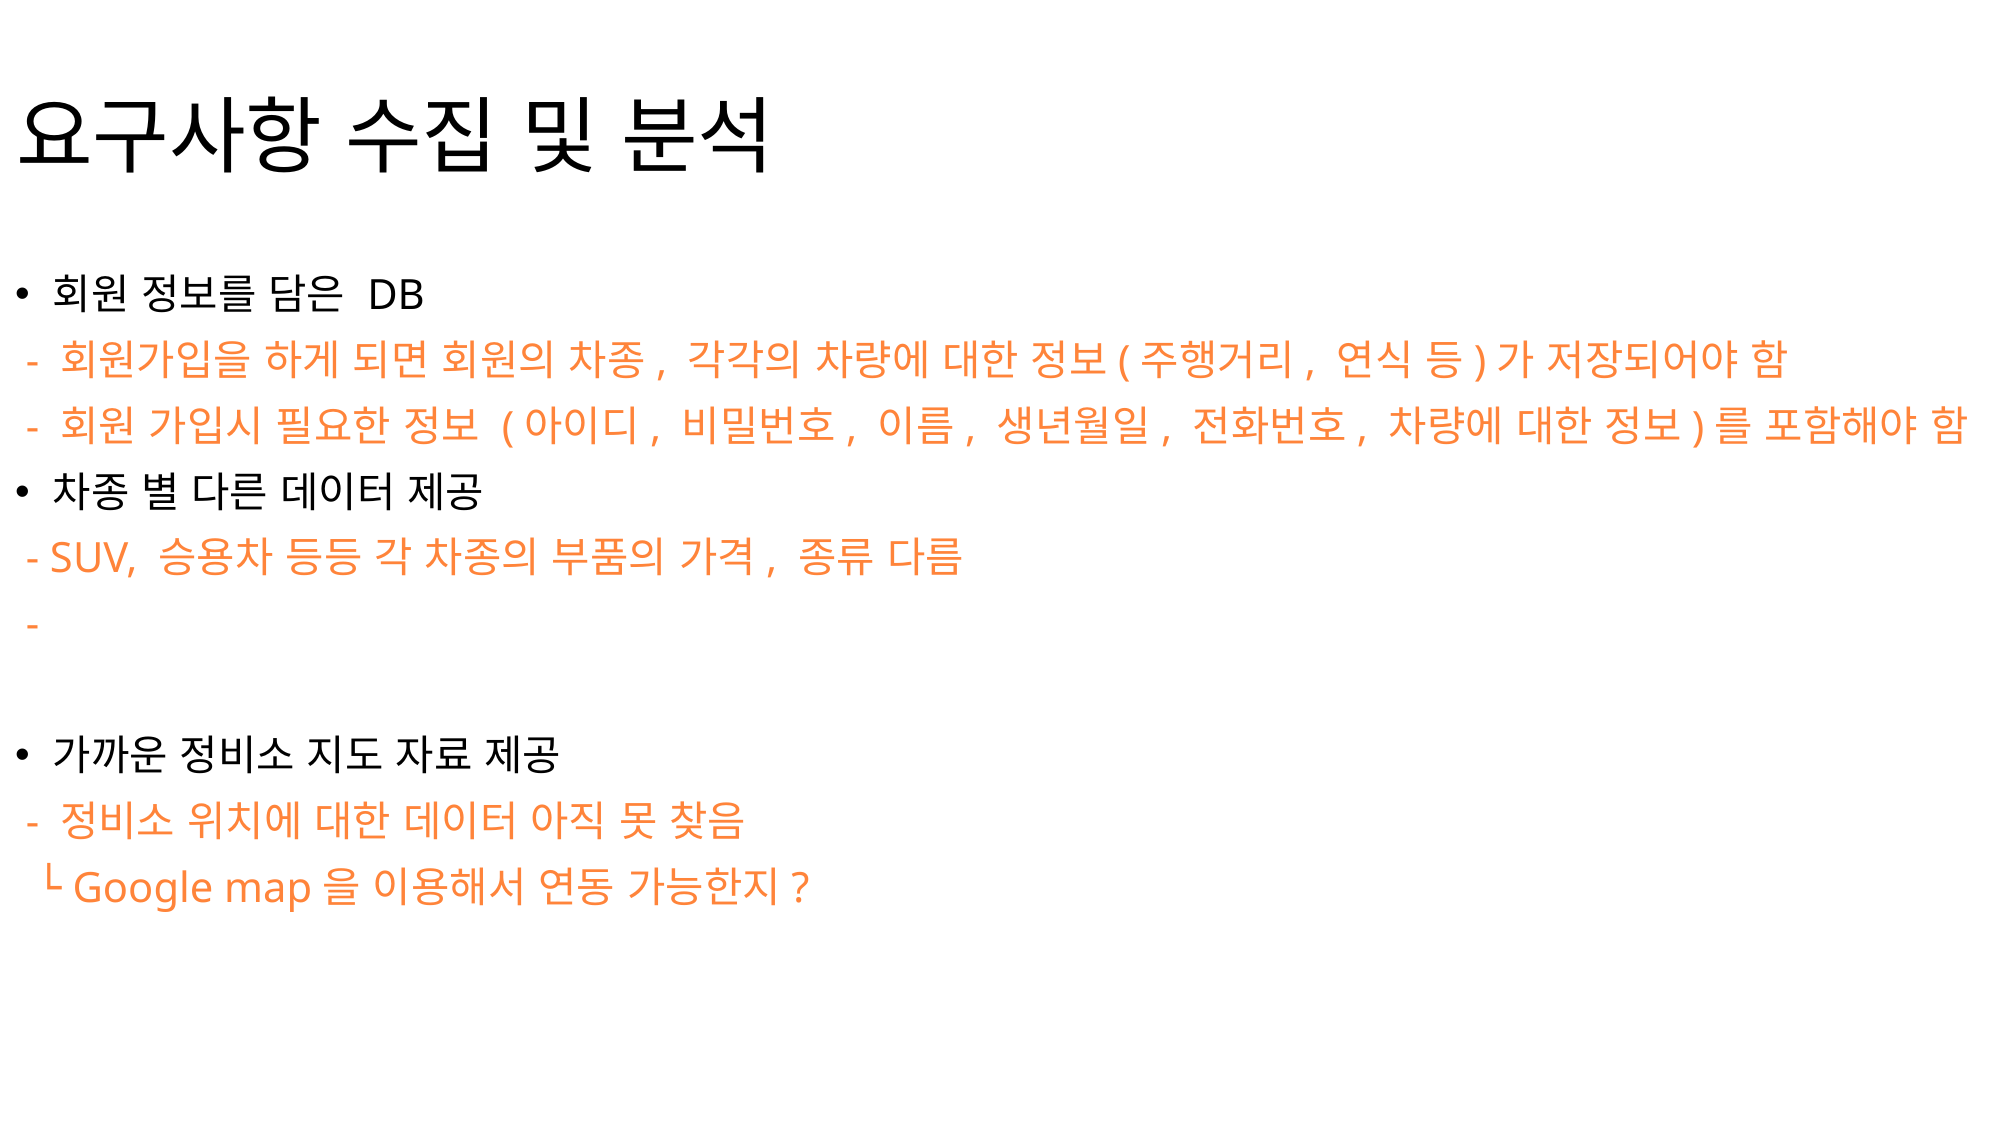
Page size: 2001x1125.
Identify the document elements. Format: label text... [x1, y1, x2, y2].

title 요구사항 수집 및 분석 [1, 30, 1817, 249]
list 회원 정보를 담은 DB - 회원가입을 하게 되면 회원의 차종, 각각의 차량에 대한 정보(주행거리, 연식 등)가 저장되어야 함 - 회원 가입시 필요한 정보 (아이디, 비밀번호, 이름, 생년월일, 전화번호, 차량에 대한 정보)를 포함해야 함 차종 별 다른 데이터 제공 - SUV, 승용차 등등 각 차종의 부품의 가격, 종류 다름 - 가까운 정비소 지도 자료 제공 - 정비소 위치에 대한 데이터 아직 못 찾음 └ Google map을 이용해서 연동 가능한지? [0, 266, 2000, 1125]
